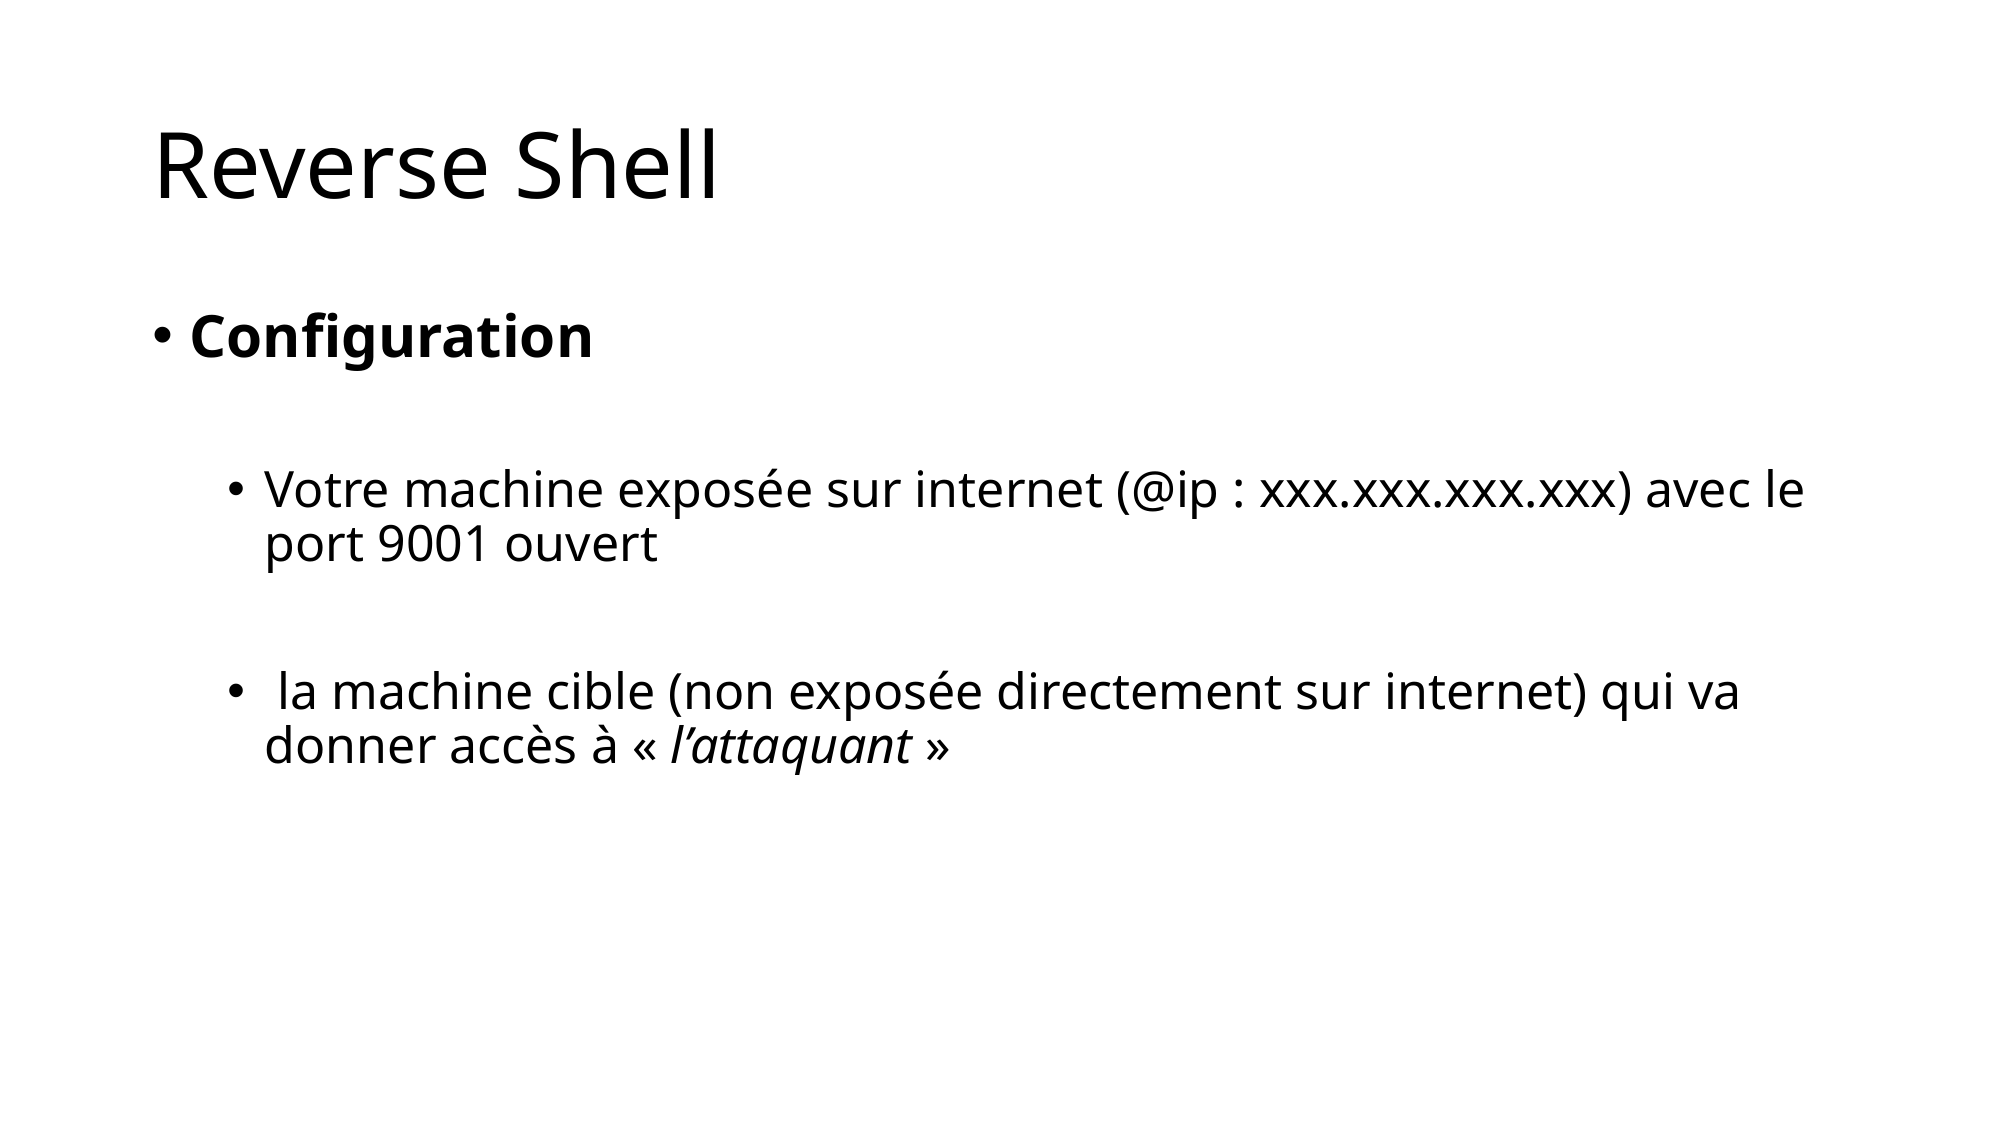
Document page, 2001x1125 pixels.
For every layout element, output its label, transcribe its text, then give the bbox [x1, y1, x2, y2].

title Reverse Shell [137, 59, 1863, 278]
list Configuration Votre machine exposée sur internet (@ip : xxx.xxx.xxx.xxx) avec le port 9001 ouvert la machine cible (non exposée directement sur internet) qui va donner accès à « l’attaquant » [137, 299, 1863, 1014]
